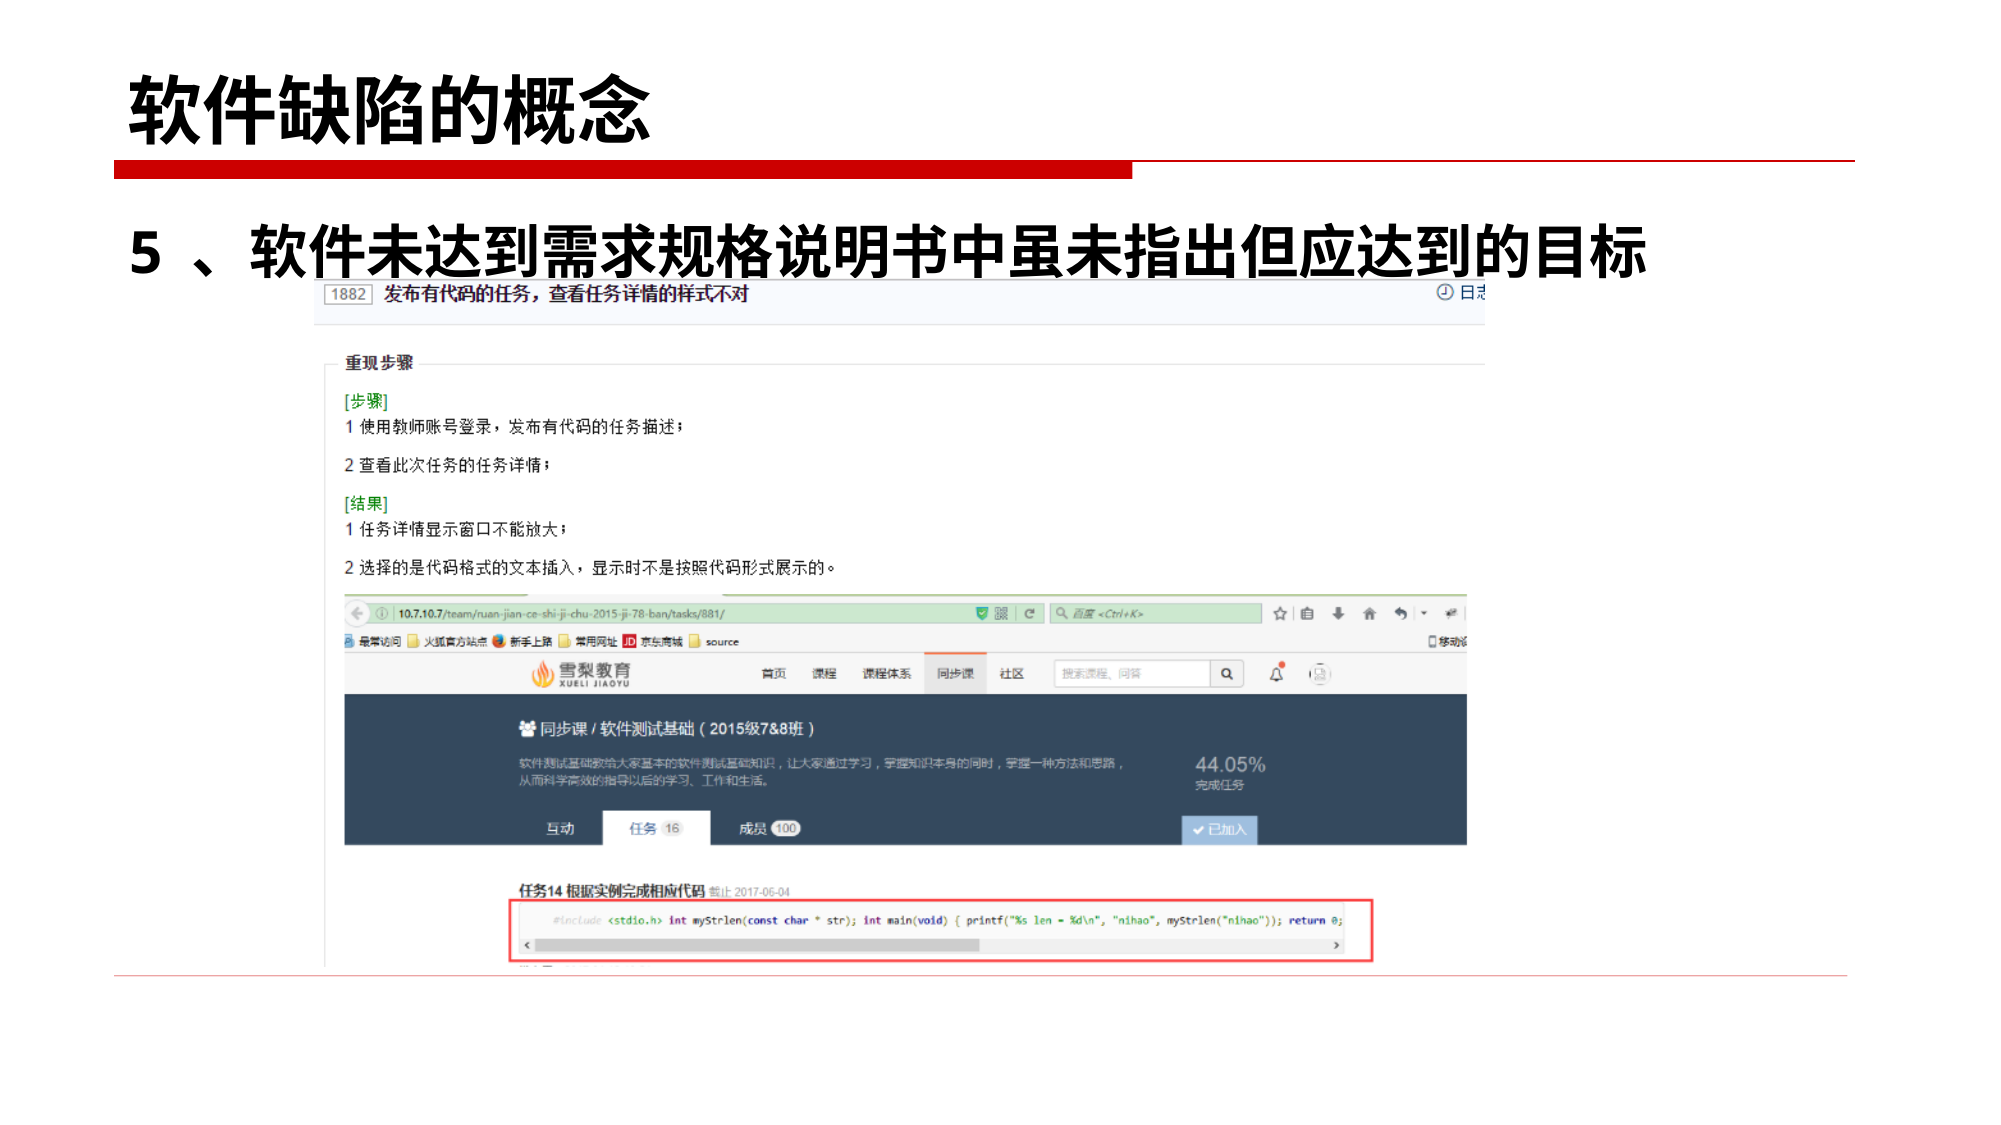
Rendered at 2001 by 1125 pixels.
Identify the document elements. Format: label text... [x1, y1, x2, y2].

list 5 、软件未达到需求规格说明书中虽未指出但应达到的目标 [114, 172, 1865, 873]
title 软件缺陷的概念 [112, 42, 1863, 161]
picture [314, 278, 1485, 967]
